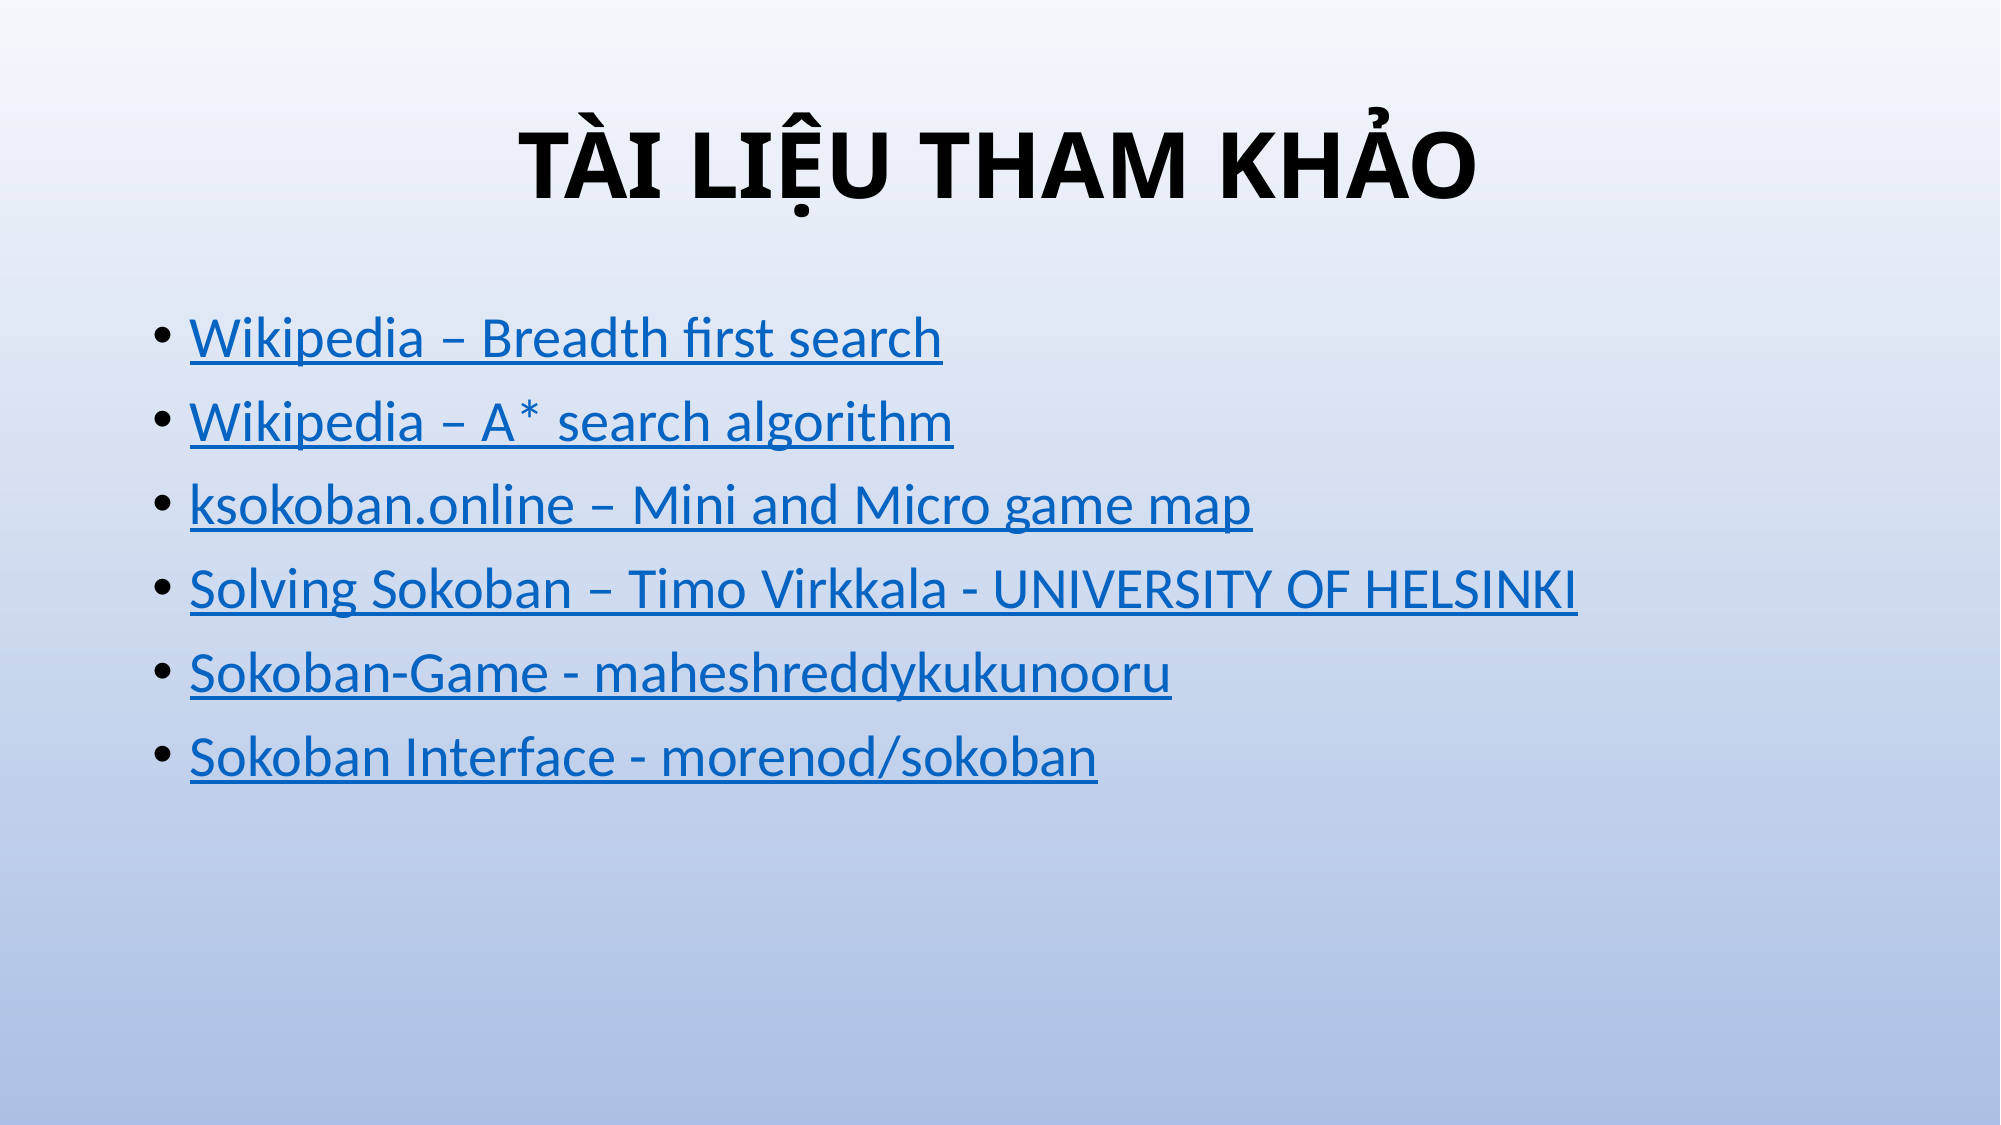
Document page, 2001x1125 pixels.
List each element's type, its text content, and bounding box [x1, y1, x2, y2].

list Wikipedia – Breadth first search Wikipedia – A* search algorithm ksokoban.online – Mini and Micro game map Solving Sokoban – Timo Virkkala - UNIVERSITY OF HELSINKI Sokoban-Game - maheshreddykukunooru Sokoban Interface - morenod/sokoban [137, 299, 1863, 1014]
title TÀI LIỆU THAM KHẢO [137, 59, 1863, 278]
